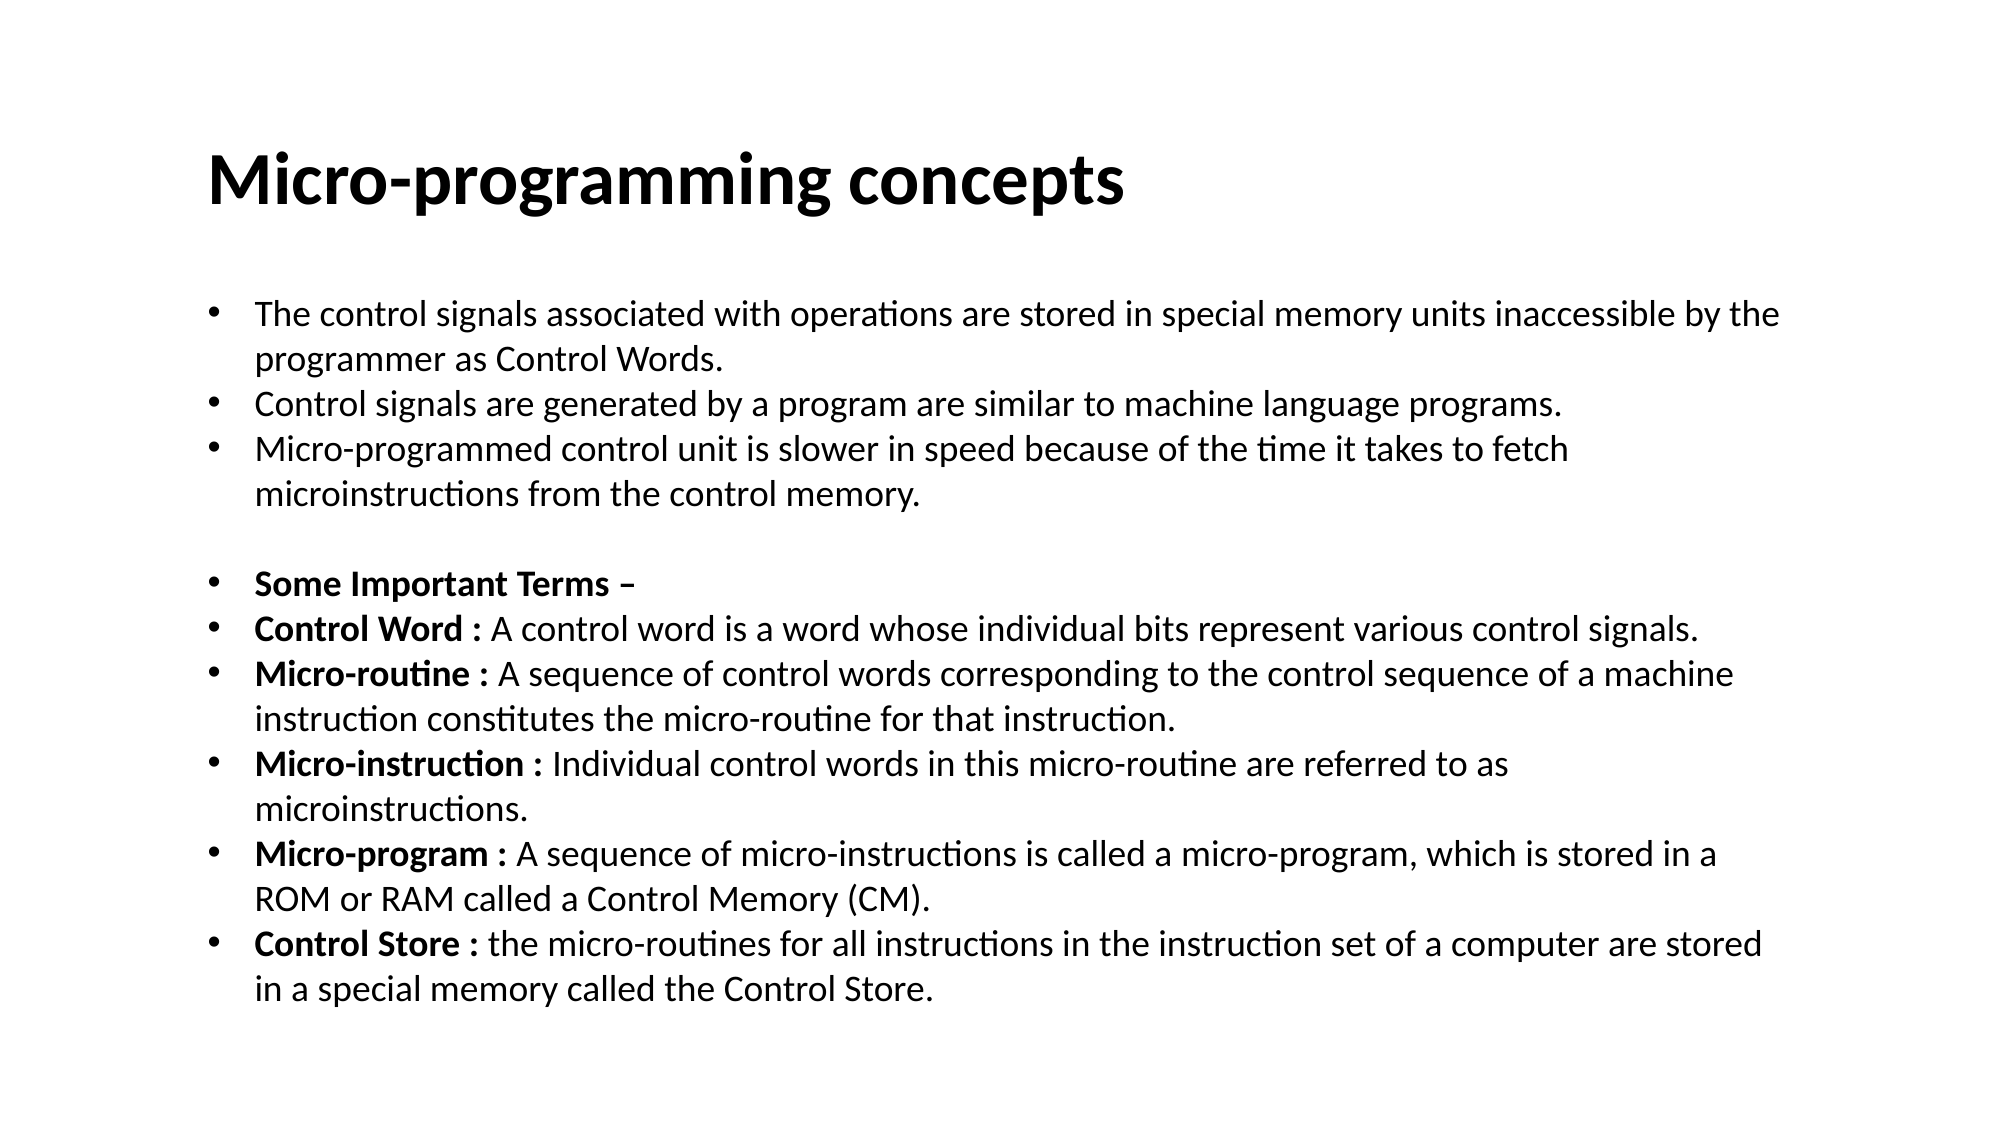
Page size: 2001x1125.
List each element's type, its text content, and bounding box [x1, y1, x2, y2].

text_box Micro-programming concepts [192, 83, 1952, 267]
text_box The control signals associated with operations are stored in special memory units inaccessible by the programmer as Control Words. Control signals are generated by a program are similar to machine language programs. Micro-programmed control unit is slower in speed because of the time it takes to fetch microinstructions from the control memory. Some Important Terms – Control Word : A control word is a word whose individual bits represent various control signals. Micro-routine : A sequence of control words corresponding to the control sequence of a machine instruction constitutes the micro-routine for that instruction. Micro-instruction : Individual control words in this micro-routine are referred to as microinstructions. Micro-program : A sequence of micro-instructions is called a micro-program, which is stored in a ROM or RAM called a Control Memory (CM). Control Store : the micro-routines for all instructions in the instruction set of a computer are stored in a special memory called the Control Store. [192, 281, 1808, 1018]
